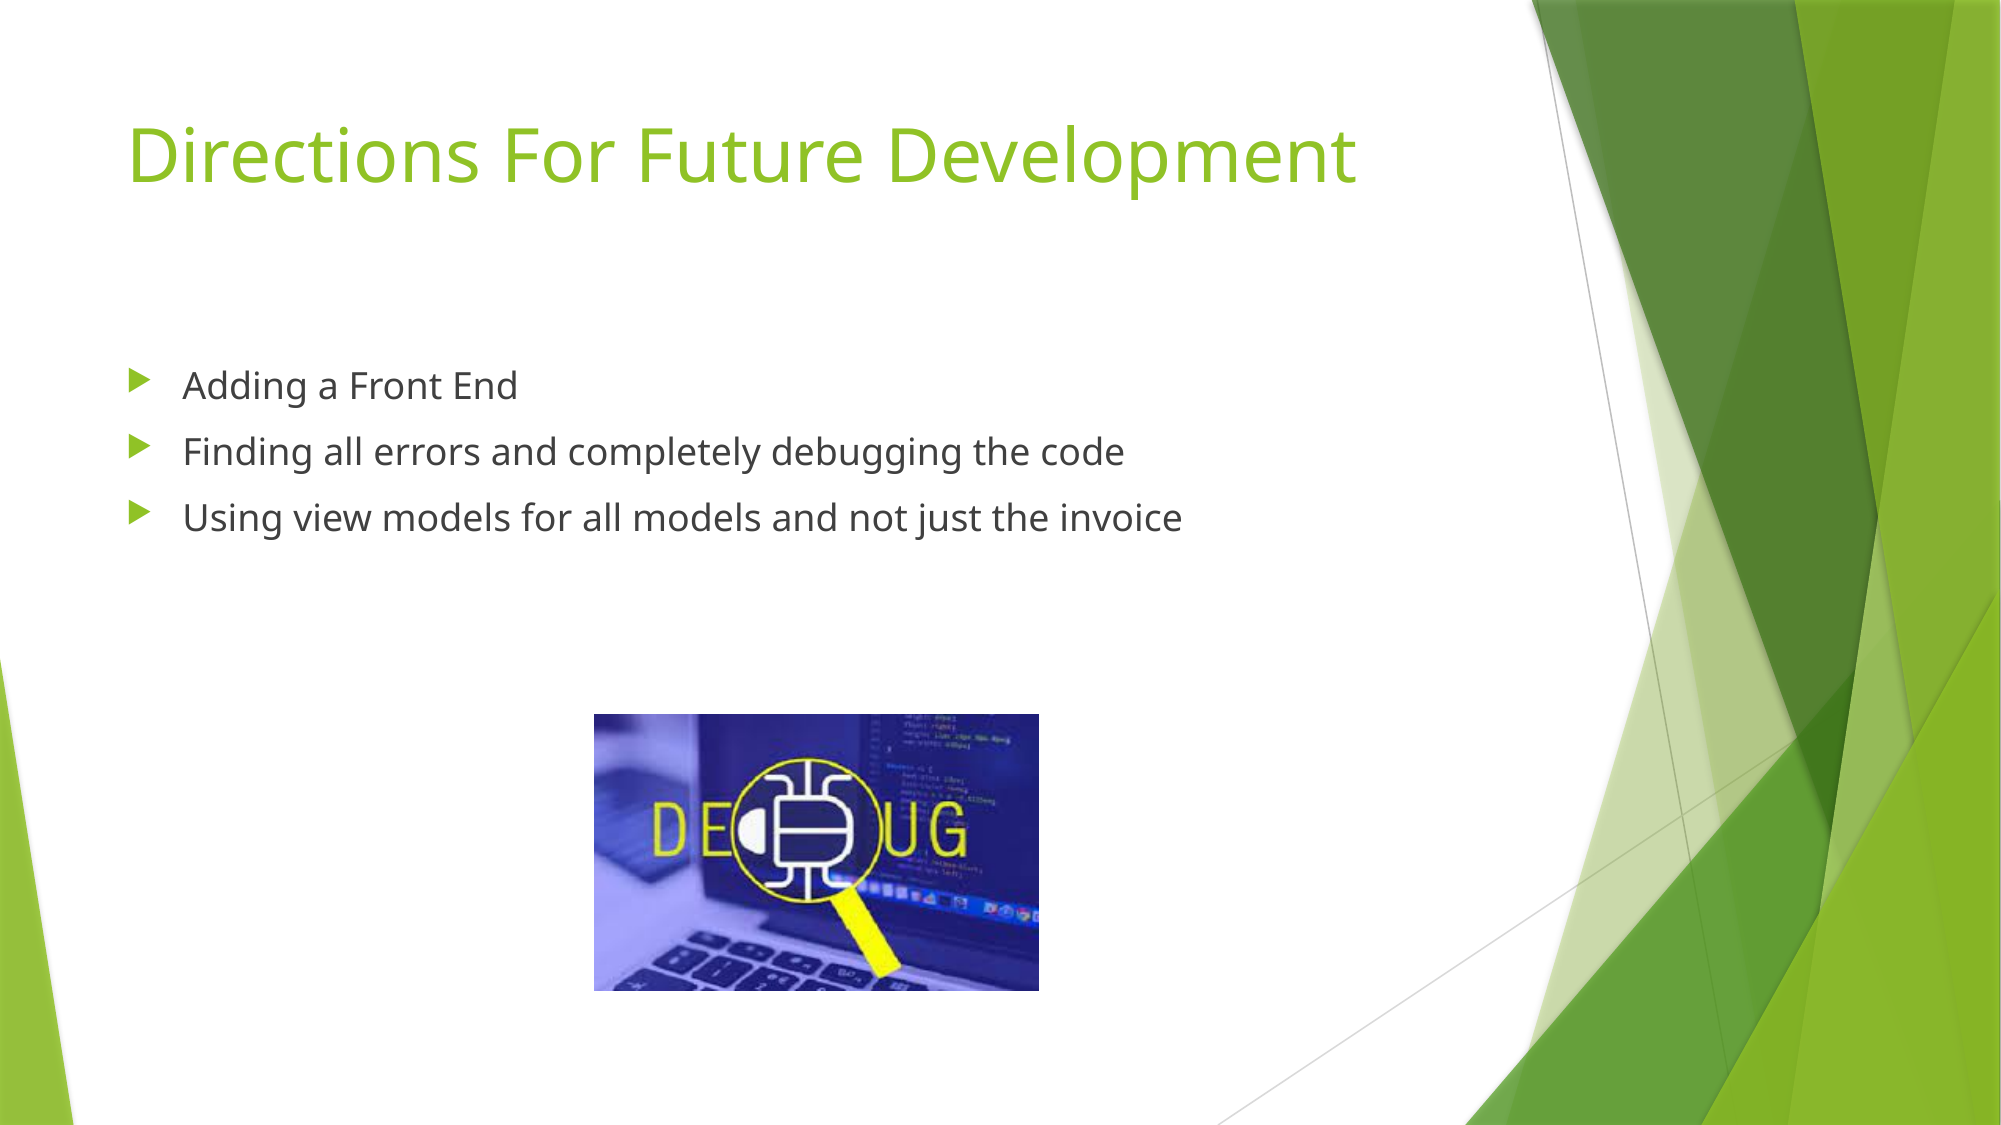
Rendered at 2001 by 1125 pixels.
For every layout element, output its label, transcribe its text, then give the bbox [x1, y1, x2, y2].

title Directions For Future Development [111, 99, 1522, 317]
list Adding a Front End Finding all errors and completely debugging the code Using view models for all models and not just the invoice [111, 354, 1522, 992]
picture [593, 713, 1039, 992]
